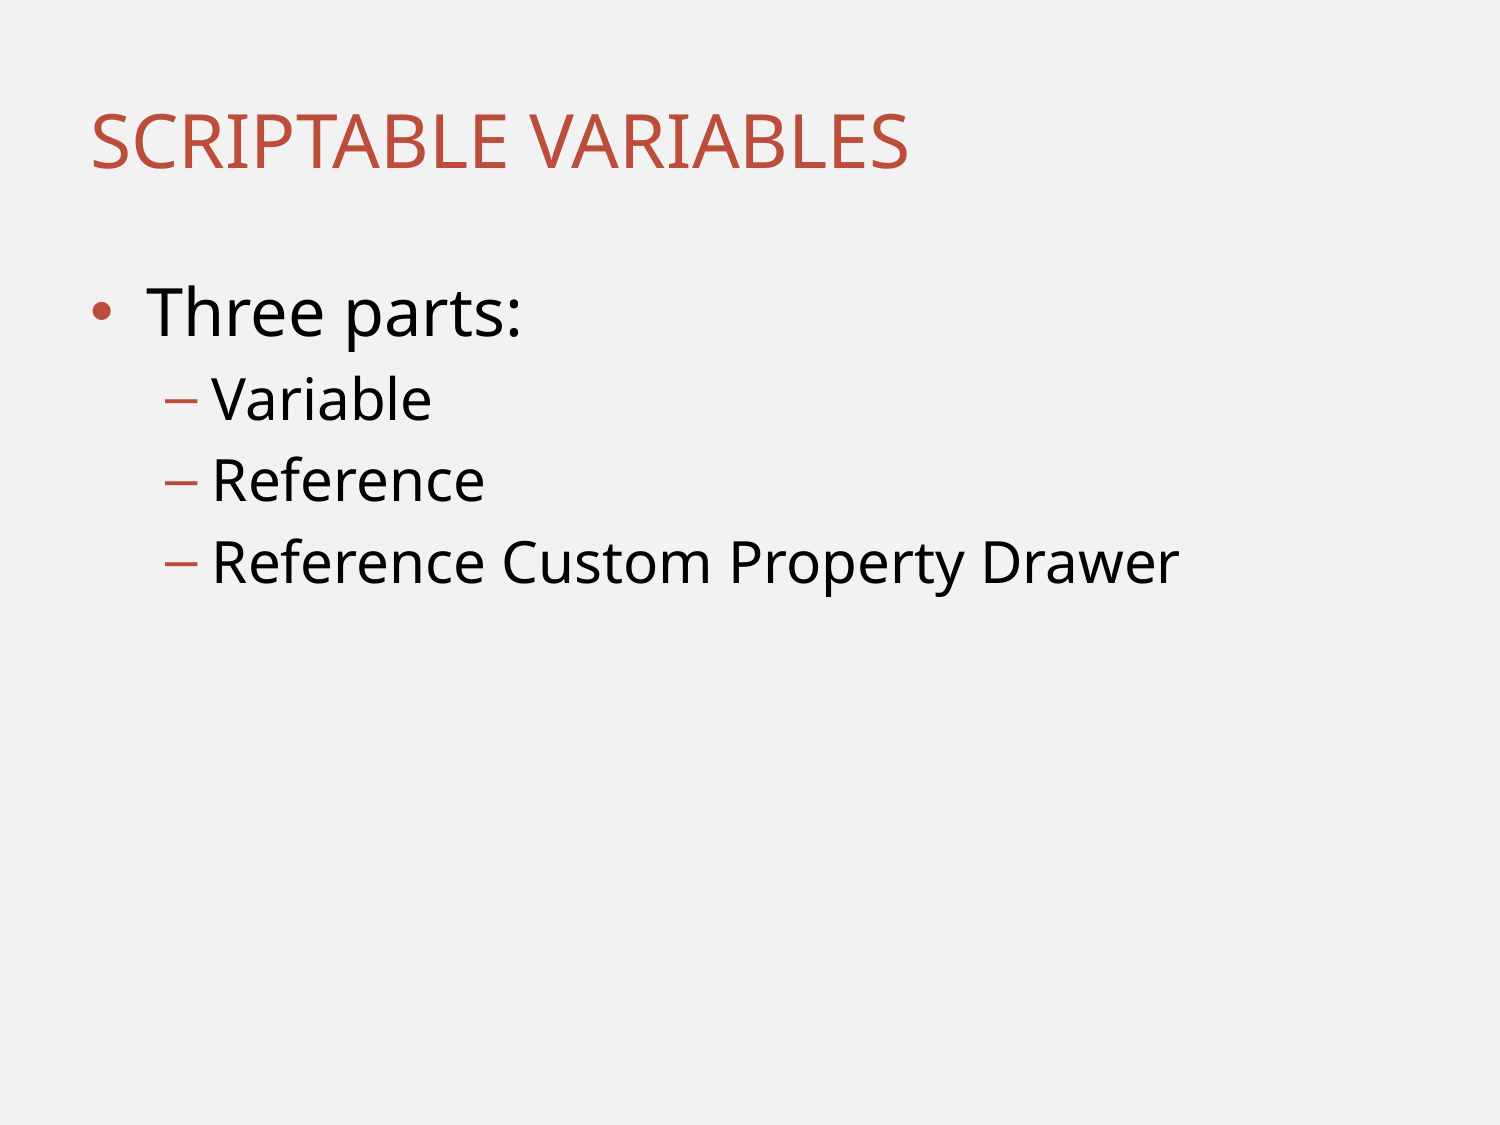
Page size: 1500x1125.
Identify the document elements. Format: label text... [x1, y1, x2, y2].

title Scriptable Variables [75, 45, 1425, 233]
list Three parts: Variable Reference Reference Custom Property Drawer [75, 262, 1425, 1005]
